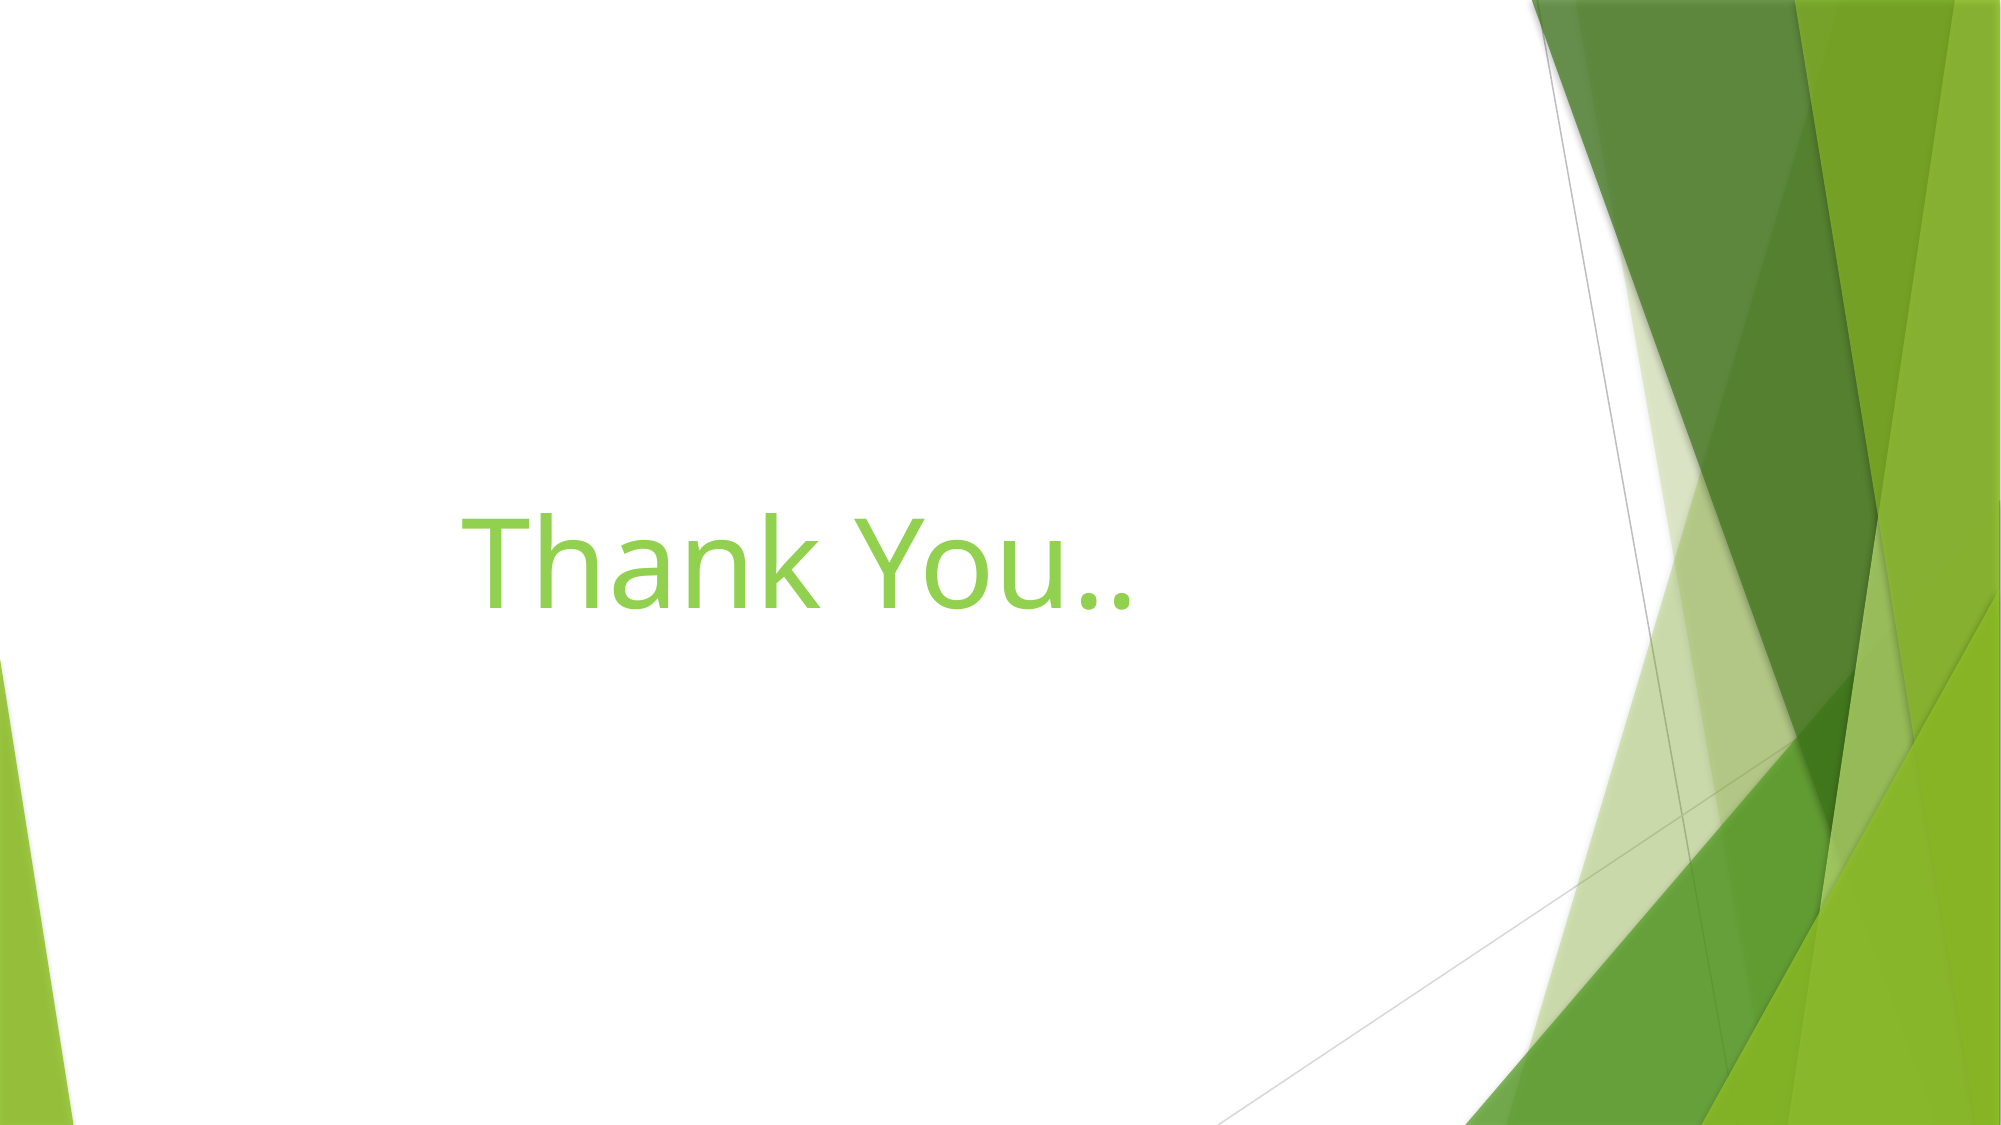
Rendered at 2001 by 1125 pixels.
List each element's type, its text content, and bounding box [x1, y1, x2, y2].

title Thank You.. [446, 476, 1857, 694]
